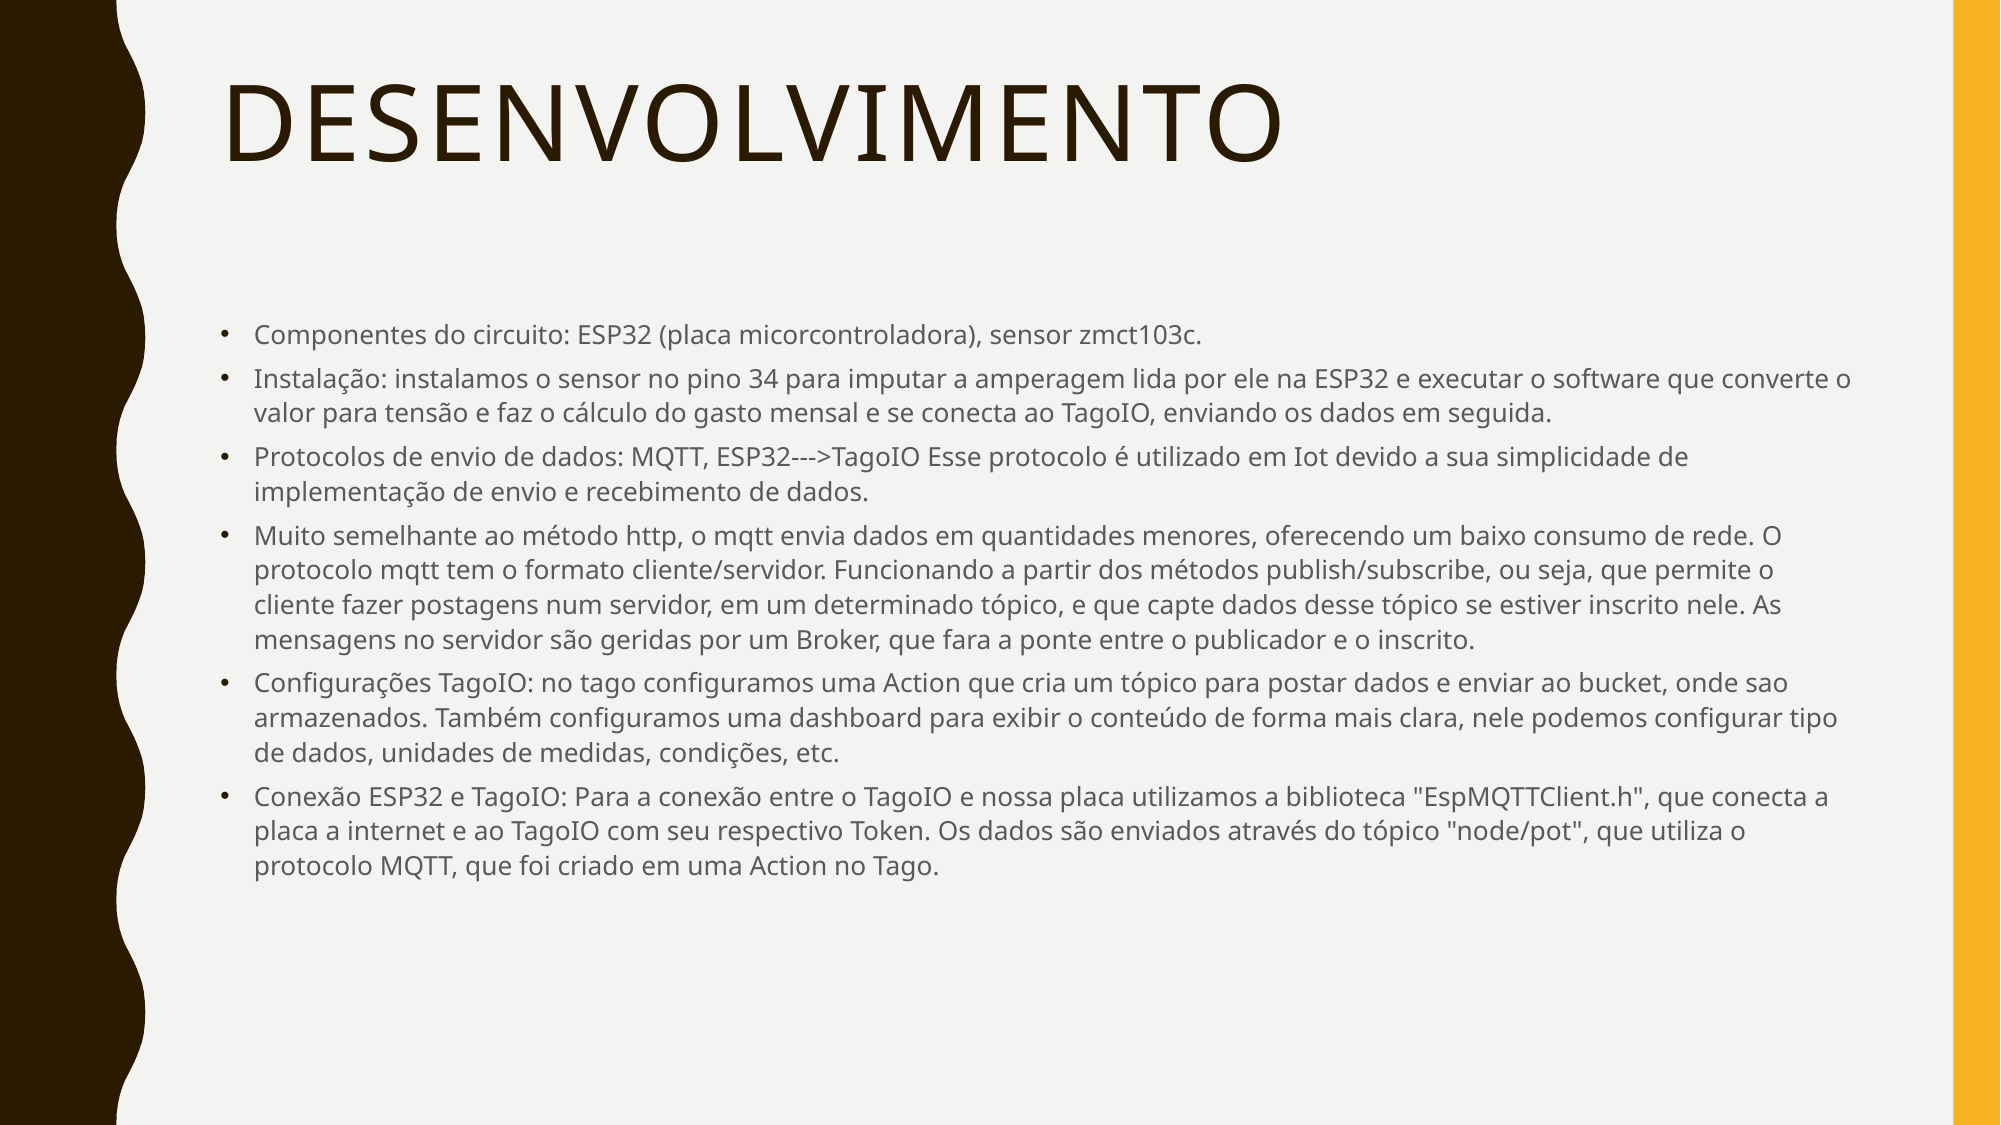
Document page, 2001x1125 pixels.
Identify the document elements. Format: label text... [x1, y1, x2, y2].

title Desenvolvimento [205, 62, 1875, 307]
list Componentes do circuito: ESP32 (placa micorcontroladora), sensor zmct103c. Instalação: instalamos o sensor no pino 34 para imputar a amperagem lida por ele na ESP32 e executar o software que converte o valor para tensão e faz o cálculo do gasto mensal e se conecta ao TagoIO, enviando os dados em seguida. Protocolos de envio de dados: MQTT, ESP32--->TagoIO Esse protocolo é utilizado em Iot devido a sua simplicidade de implementação de envio e recebimento de dados. Muito semelhante ao método http, o mqtt envia dados em quantidades menores, oferecendo um baixo consumo de rede. O protocolo mqtt tem o formato cliente/servidor. Funcionando a partir dos métodos publish/subscribe, ou seja, que permite o cliente fazer postagens num servidor, em um determinado tópico, e que capte dados desse tópico se estiver inscrito nele. As mensagens no servidor são geridas por um Broker, que fara a ponte entre o publicador e o inscrito. Configurações TagoIO: no tago configuramos uma Action que cria um tópico para postar dados e enviar ao bucket, onde sao armazenados. Também configuramos uma dashboard para exibir o conteúdo de forma mais clara, nele podemos configurar tipo de dados, unidades de medidas, condições, etc. Conexão ESP32 e TagoIO: Para a conexão entre o TagoIO e nossa placa utilizamos a biblioteca "EspMQTTClient.h", que conecta a placa a internet e ao TagoIO com seu respectivo Token. Os dados são enviados através do tópico "node/pot", que utiliza o protocolo MQTT, que foi criado em uma Action no Tago. [205, 307, 1875, 897]
